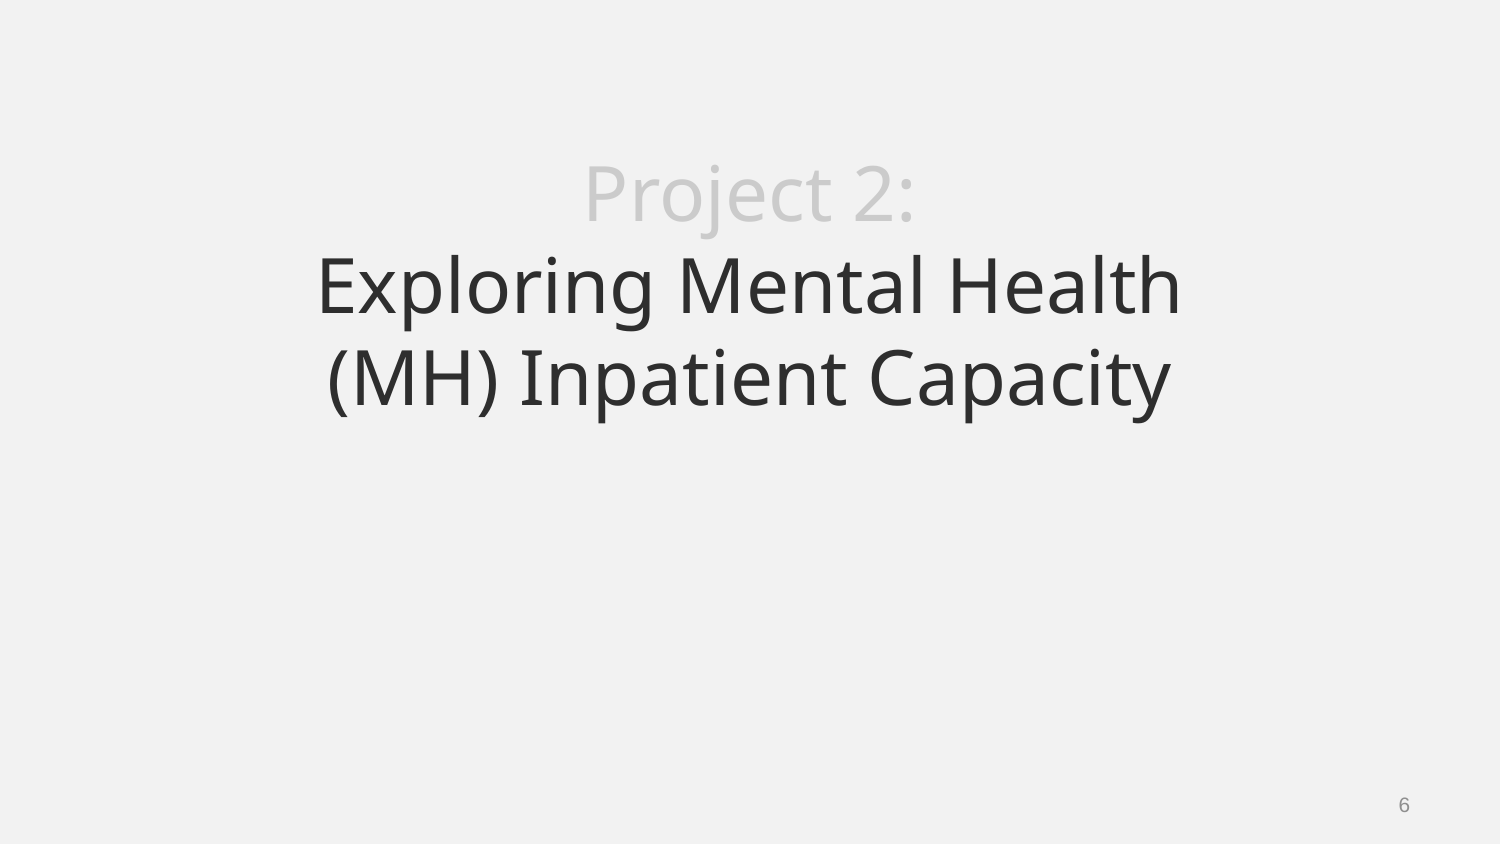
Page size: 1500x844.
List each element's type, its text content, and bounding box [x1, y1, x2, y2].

list [181, 227, 1323, 784]
title Project 2: Exploring Mental Health (MH) Inpatient Capacity [227, 124, 1273, 227]
slide_number 6 [1274, 782, 1425, 827]
